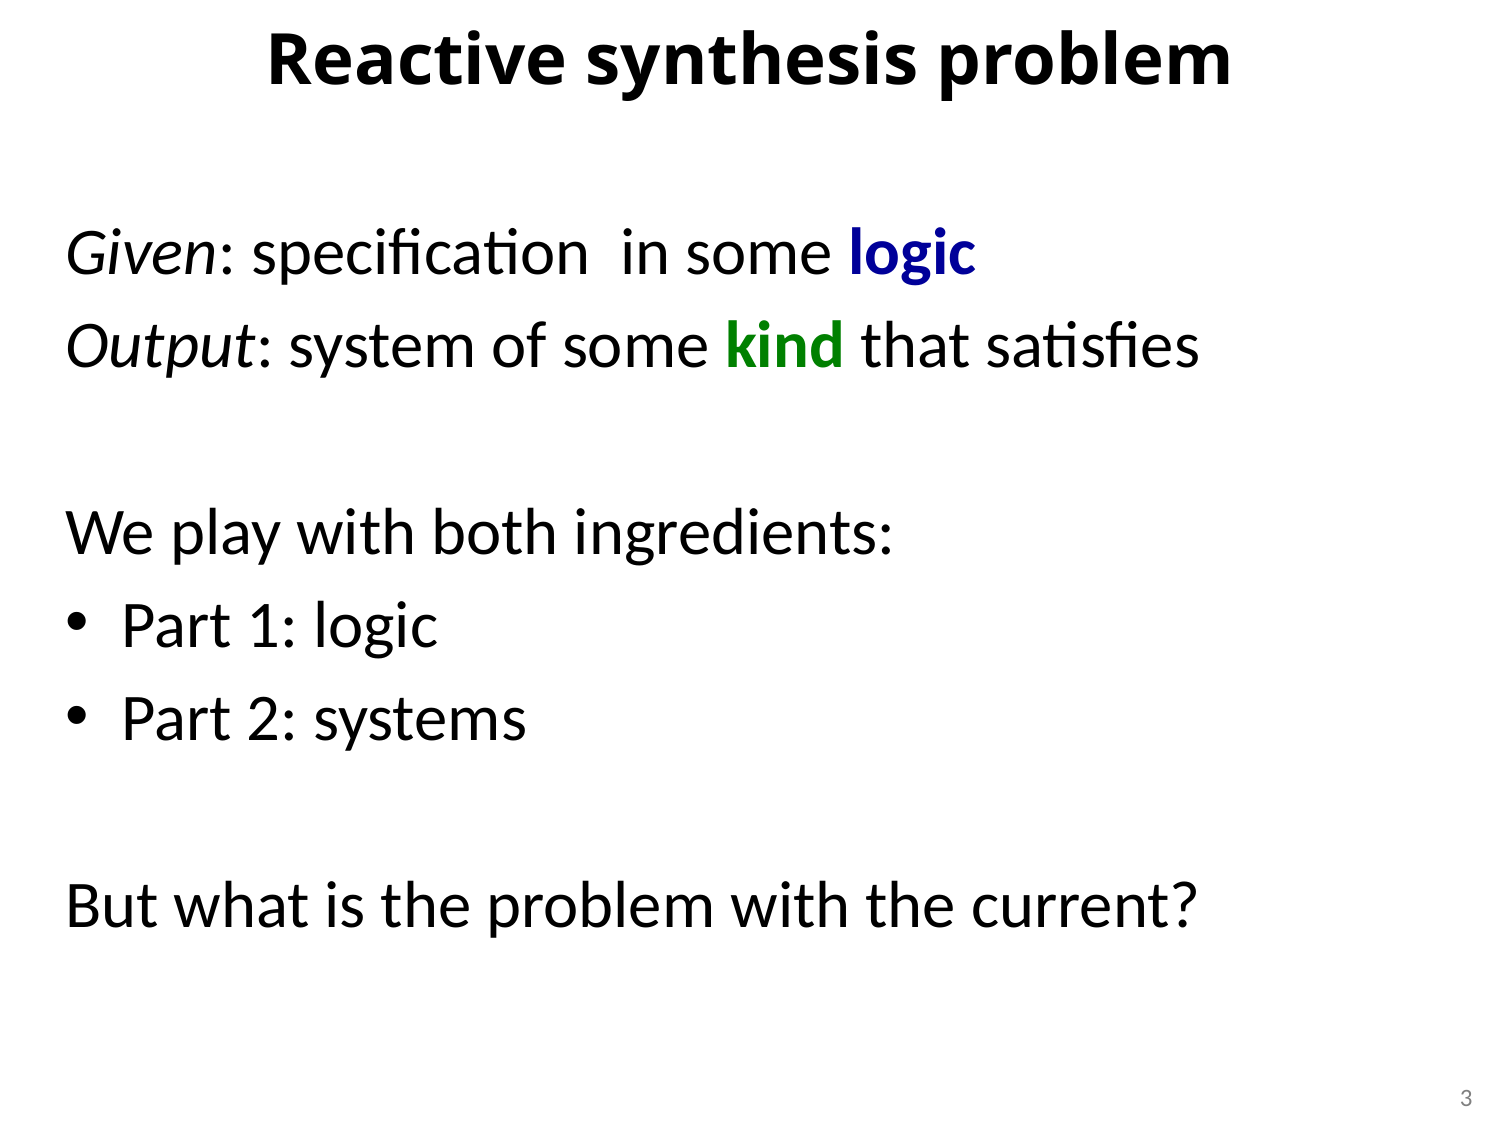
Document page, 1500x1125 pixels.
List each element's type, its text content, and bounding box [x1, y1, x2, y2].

slide_number 3 [1387, 1066, 1488, 1125]
title Reactive synthesis problem [0, 0, 1500, 107]
